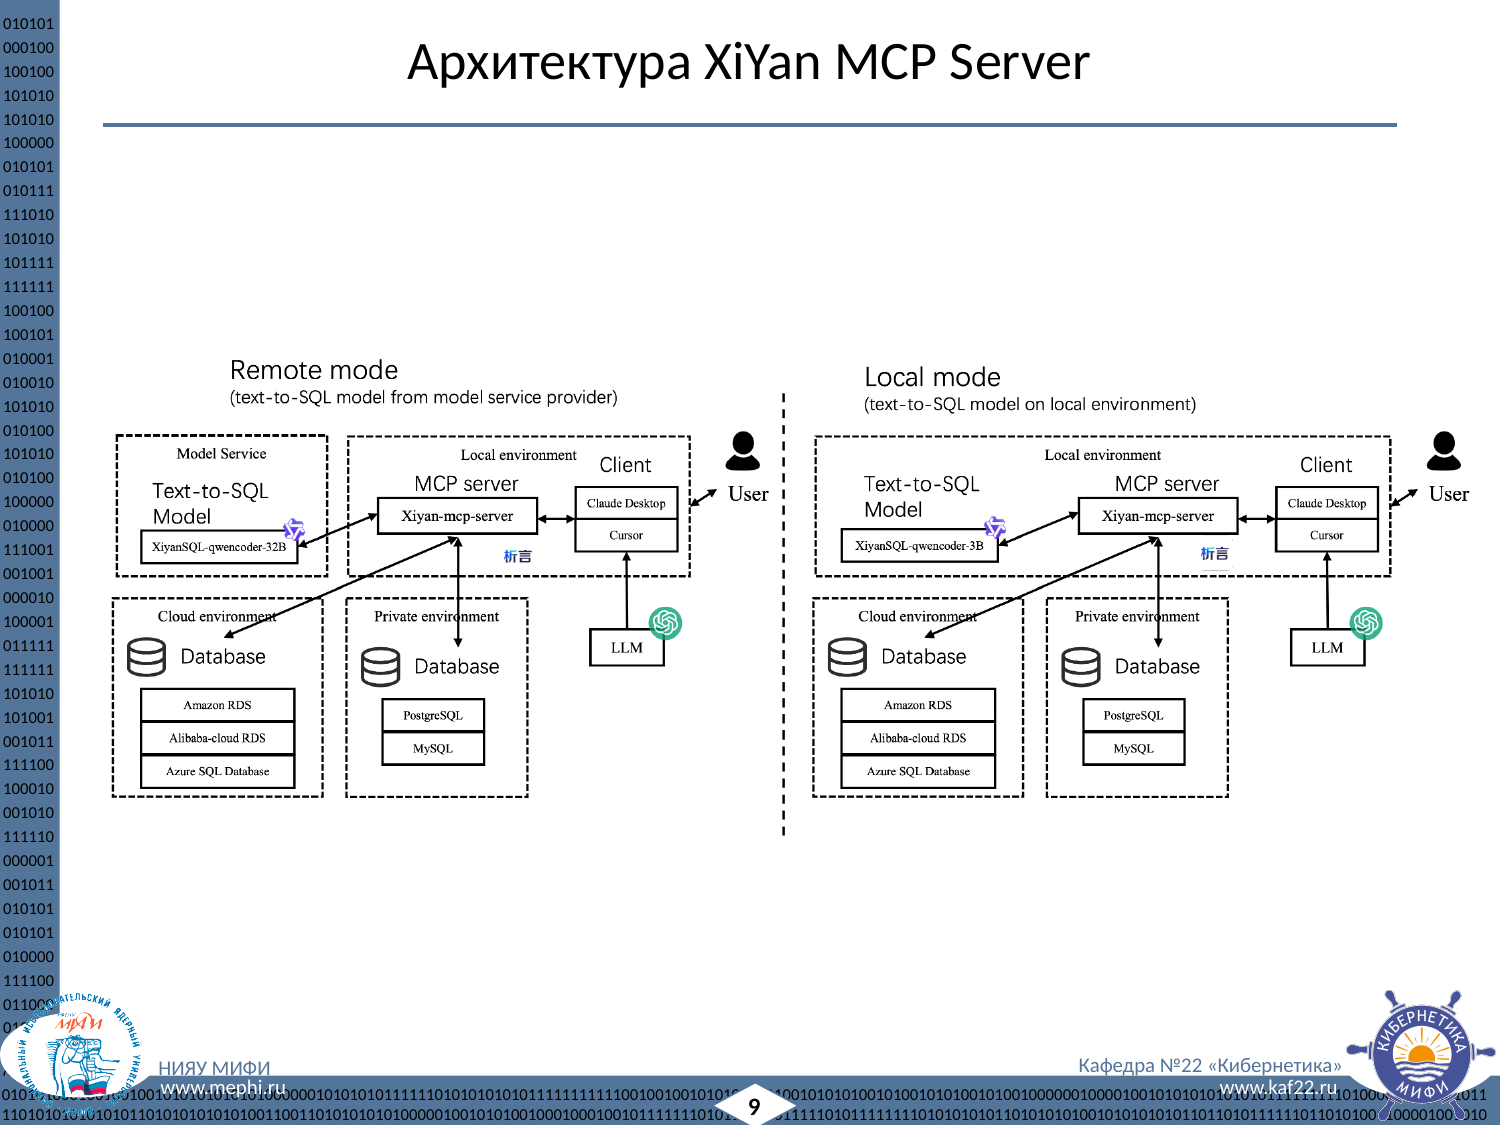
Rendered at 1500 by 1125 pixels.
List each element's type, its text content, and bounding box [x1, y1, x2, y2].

title Архитектура XiYan MCP Server [103, 5, 1397, 119]
picture [1346, 990, 1496, 1121]
picture [16, 989, 143, 1120]
picture [109, 344, 1483, 836]
slide_number ‹#› [718, 1081, 790, 1125]
